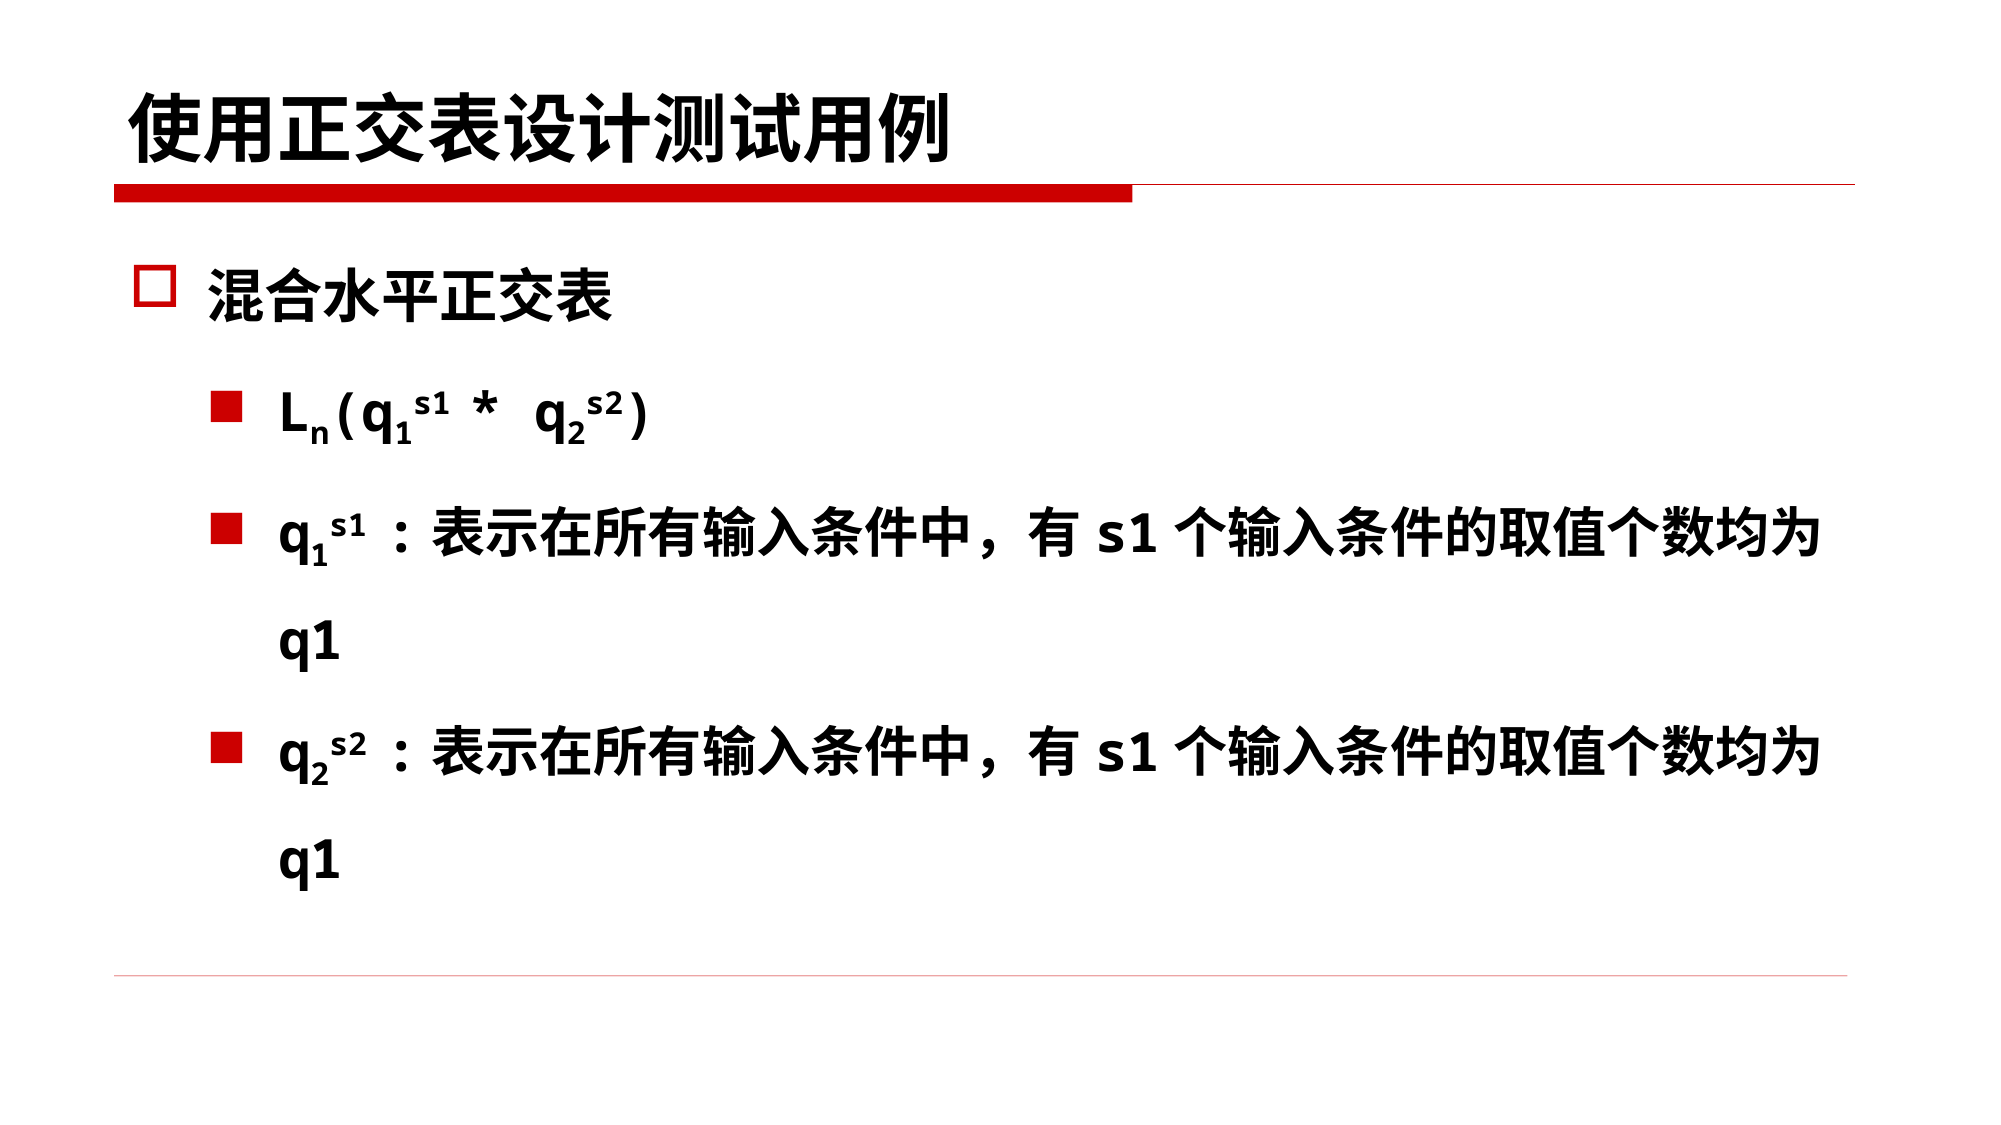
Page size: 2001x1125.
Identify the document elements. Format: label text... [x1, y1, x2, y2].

list 混合水平正交表 Ln(q1s1 * q2s2) q1s1 :表示在所有输入条件中，有s1个输入条件的取值个数均为q1 q2s2 :表示在所有输入条件中，有s1个输入条件的取值个数均为q1 [114, 216, 1865, 917]
title 使用正交表设计测试用例 [112, 42, 1863, 179]
